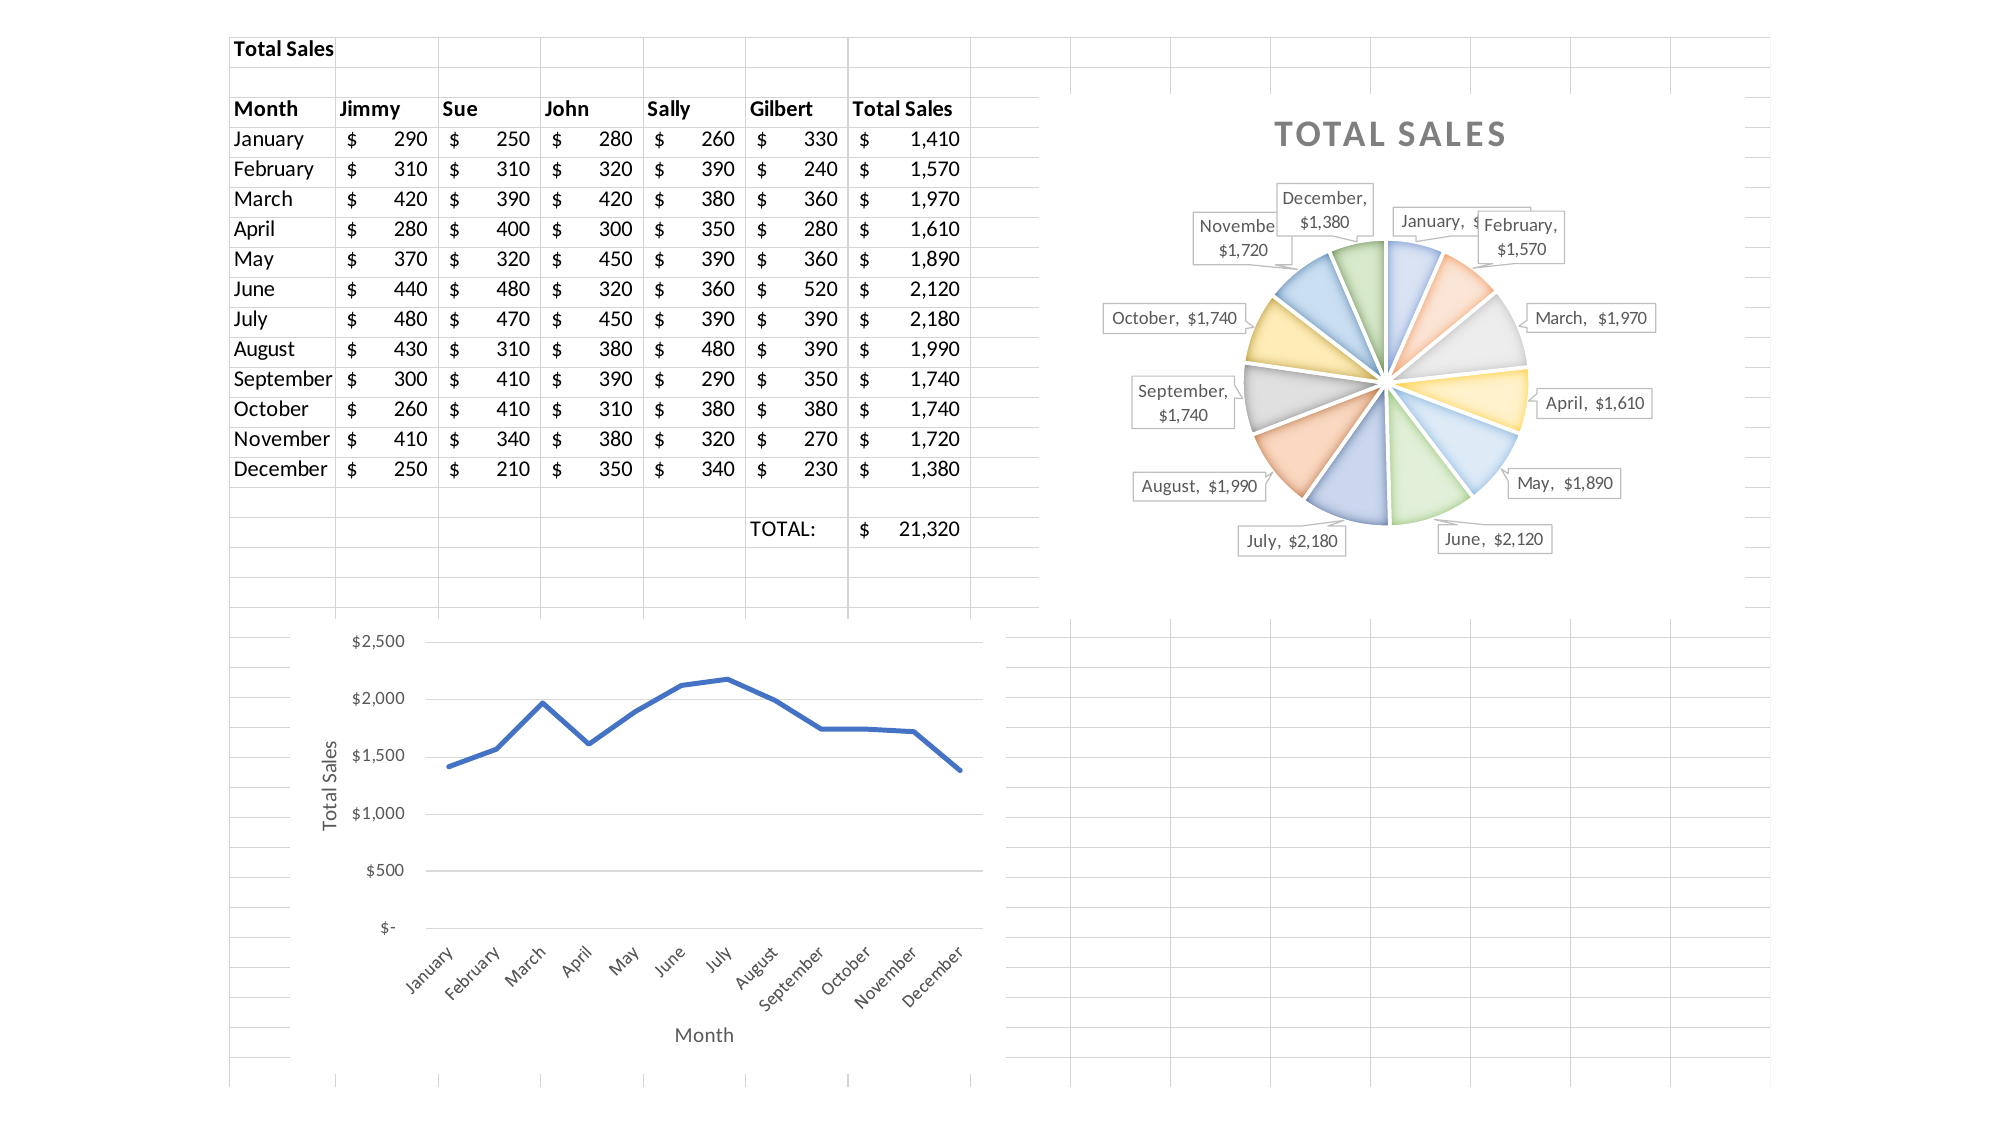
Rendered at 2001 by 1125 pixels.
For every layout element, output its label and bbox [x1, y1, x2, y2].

text_box [228, 36, 1772, 1088]
